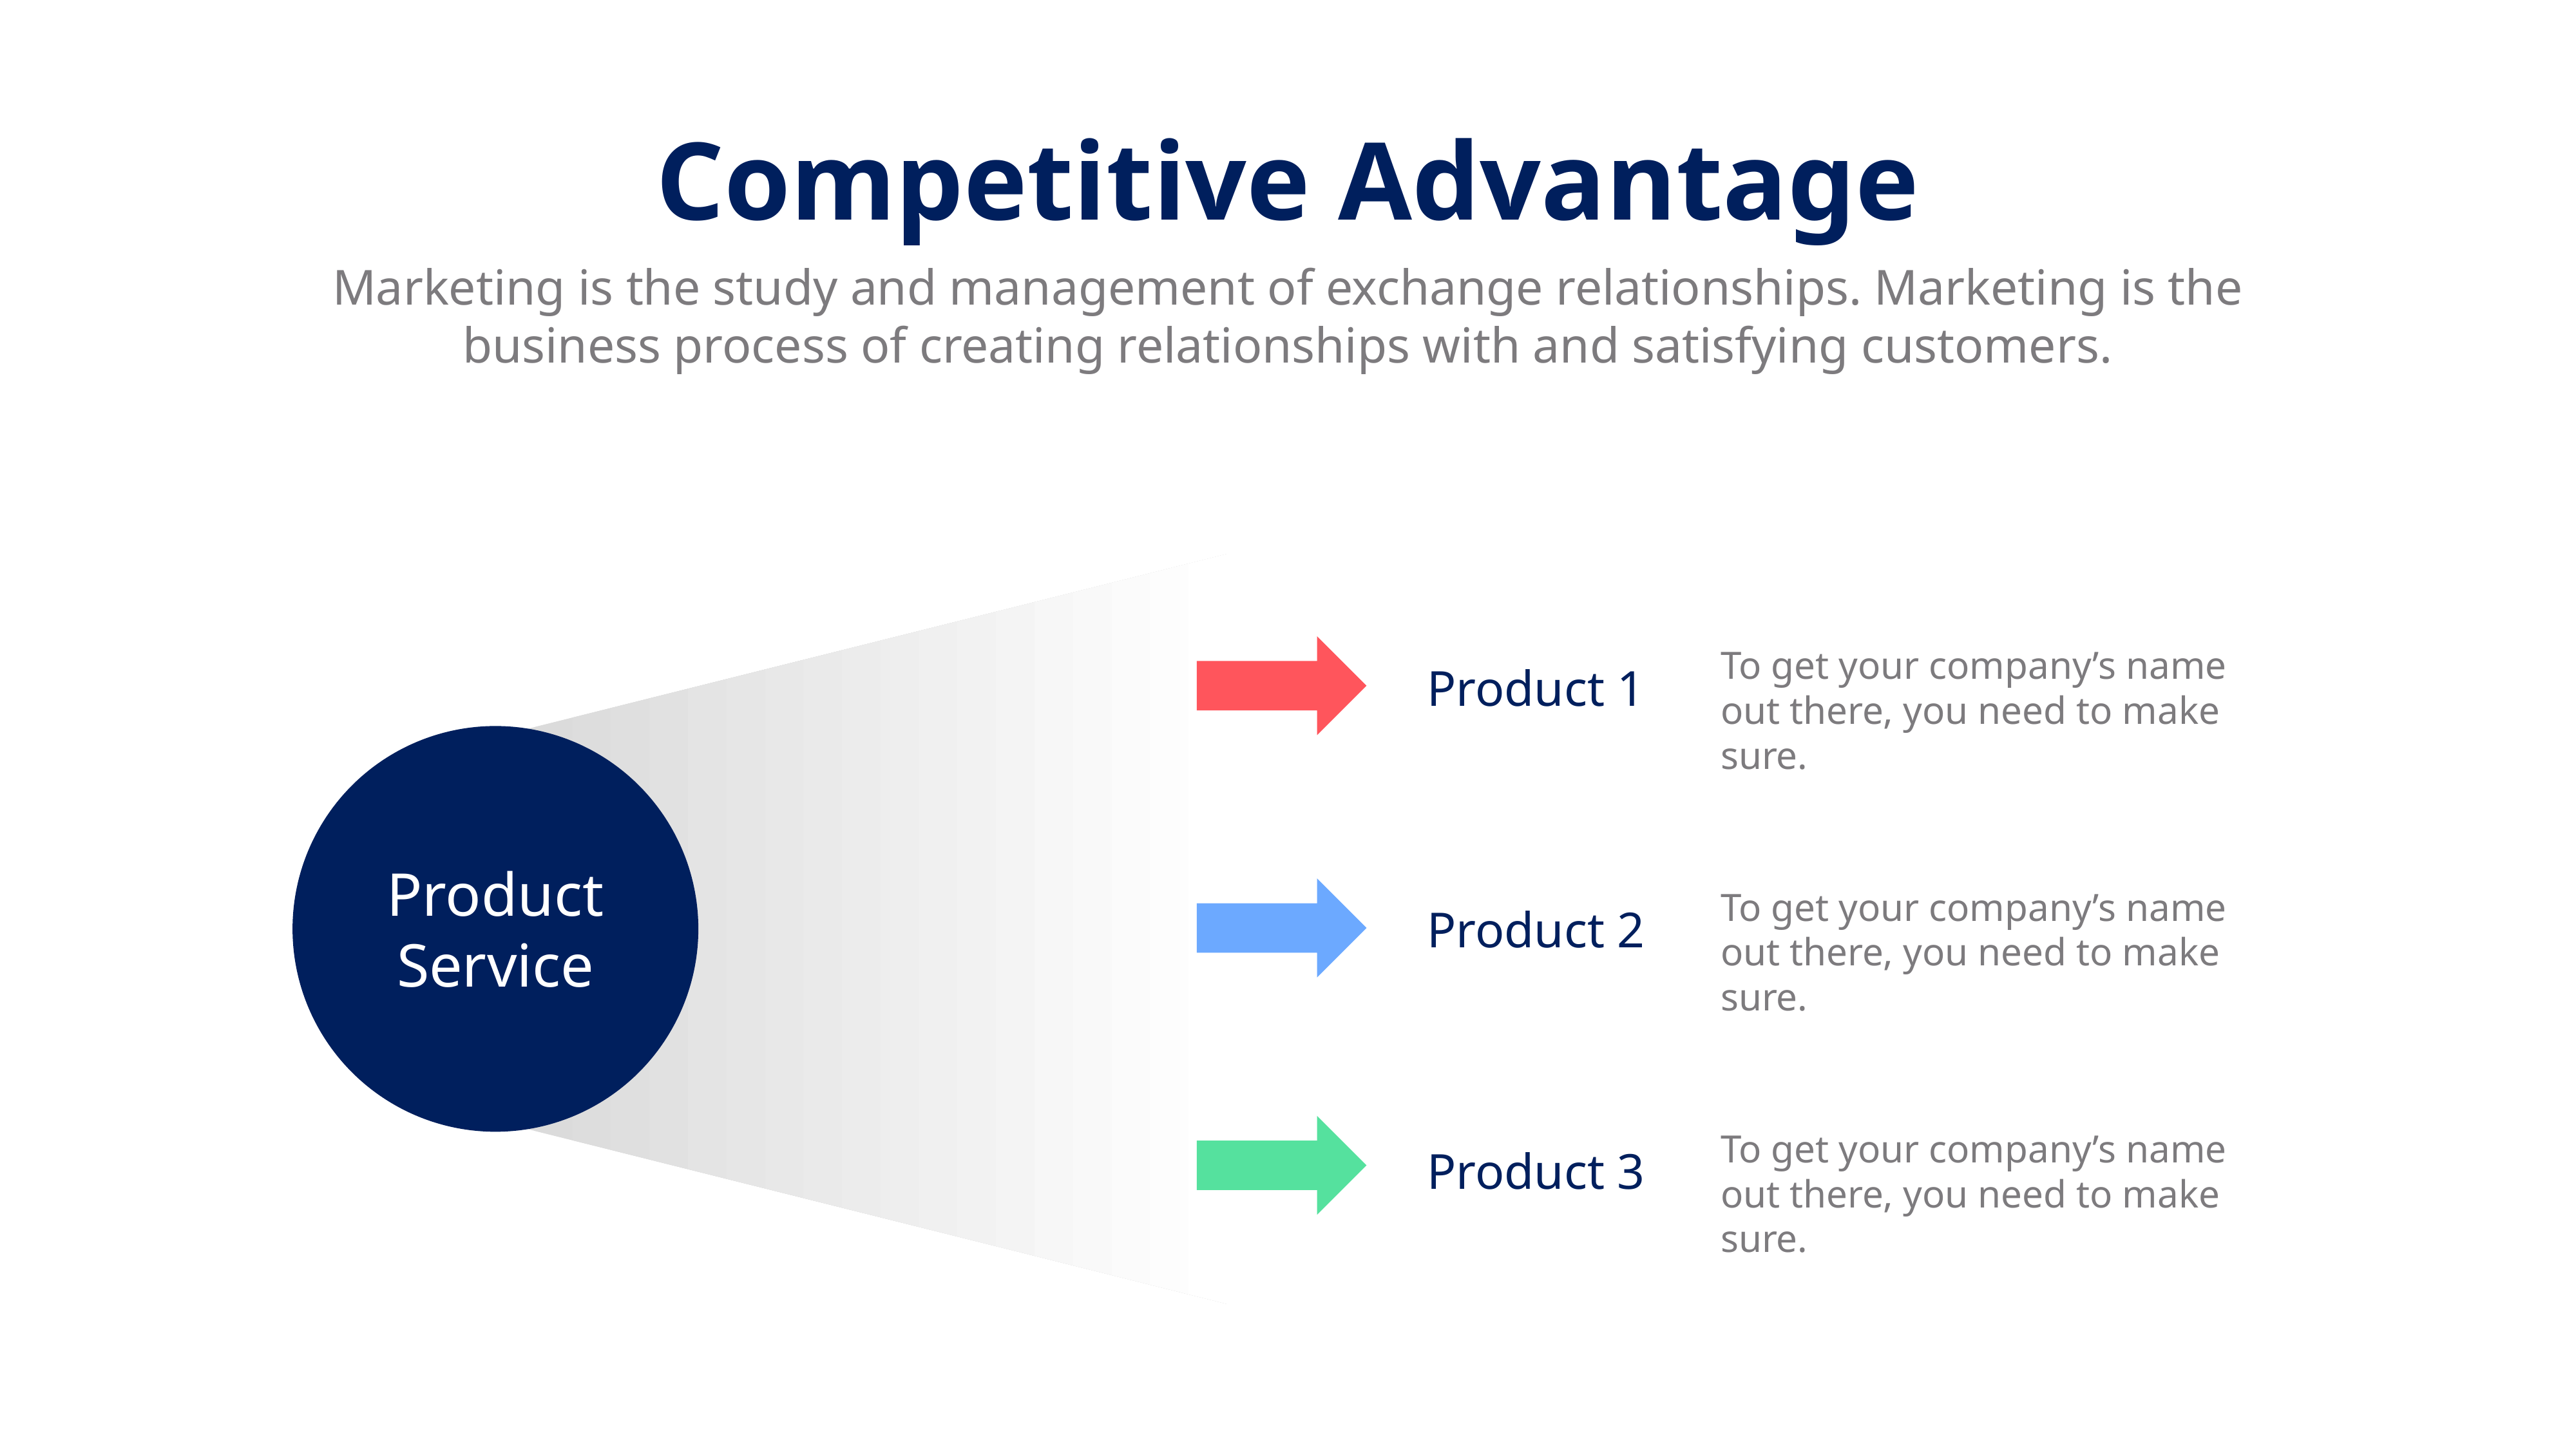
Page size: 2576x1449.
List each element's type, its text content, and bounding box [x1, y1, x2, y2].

text_box Product Service [356, 852, 635, 1004]
text_box Product 1 [1417, 653, 1711, 721]
text_box To get your company’s name out there, you need to make sure. [1711, 878, 2284, 1023]
text_box [1196, 1114, 1368, 1217]
text_box [1196, 634, 1368, 737]
text_box To get your company’s name out there, you need to make sure. [1711, 636, 2284, 782]
text_box [529, 553, 1228, 1305]
text_box Marketing is the study and management of exchange relationships. Marketing is the business process of creating relationships with and satisfying customers. [281, 251, 2295, 377]
text_box To get your company’s name out there, you need to make sure. [1711, 1120, 2284, 1265]
text_box [292, 725, 700, 1133]
text_box Product 3 [1417, 1136, 1711, 1204]
text_box Product 2 [1417, 895, 1711, 963]
text_box [1196, 876, 1368, 980]
text_box Competitive Advantage [646, 108, 1930, 247]
